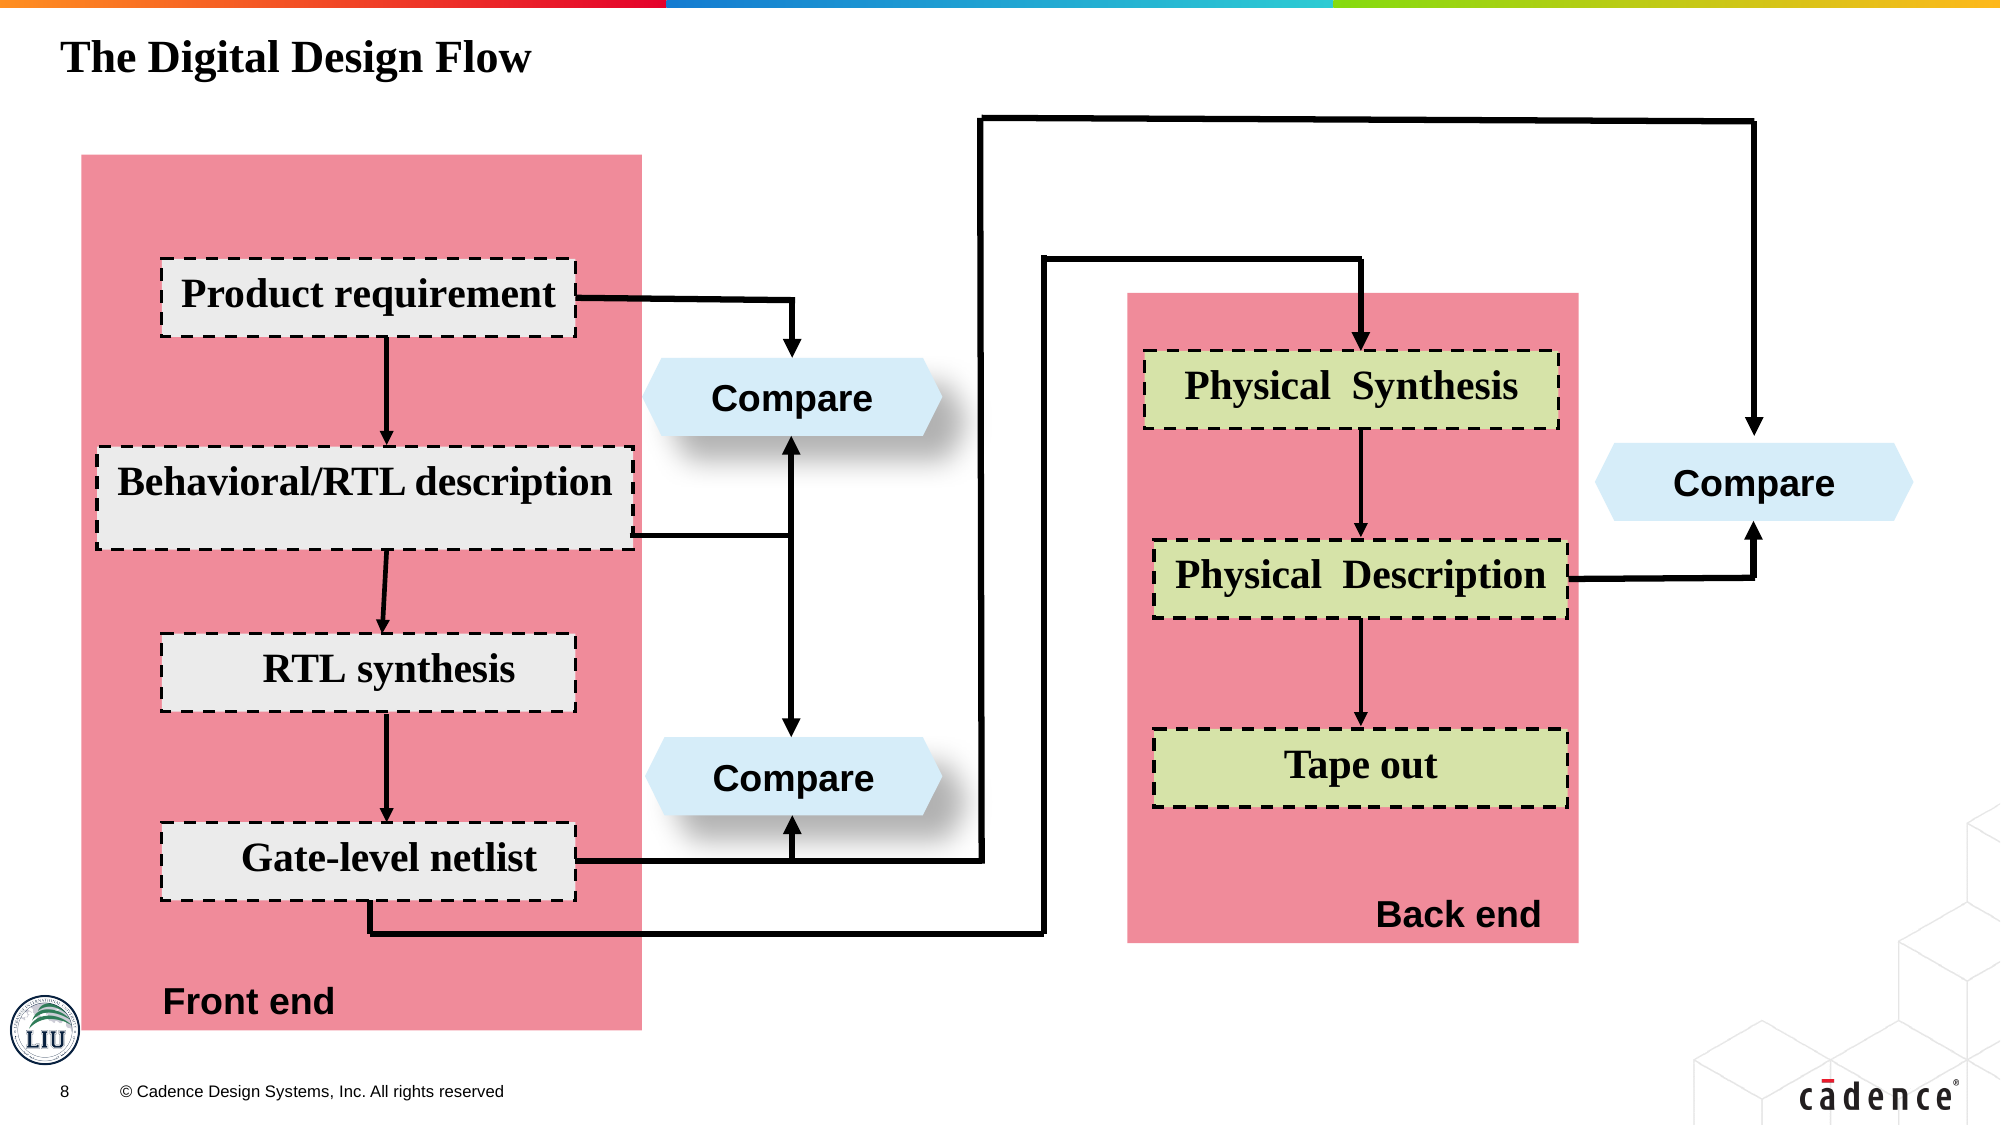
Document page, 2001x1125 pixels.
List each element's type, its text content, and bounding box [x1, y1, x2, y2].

picture [0, 0, 2001, 1125]
slide_number 8 [45, 1072, 105, 1110]
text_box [81, 117, 1914, 1031]
footer © Cadence Design Systems, Inc. All rights reserved [105, 1072, 555, 1110]
title The Digital Design Flow [45, 24, 1950, 146]
